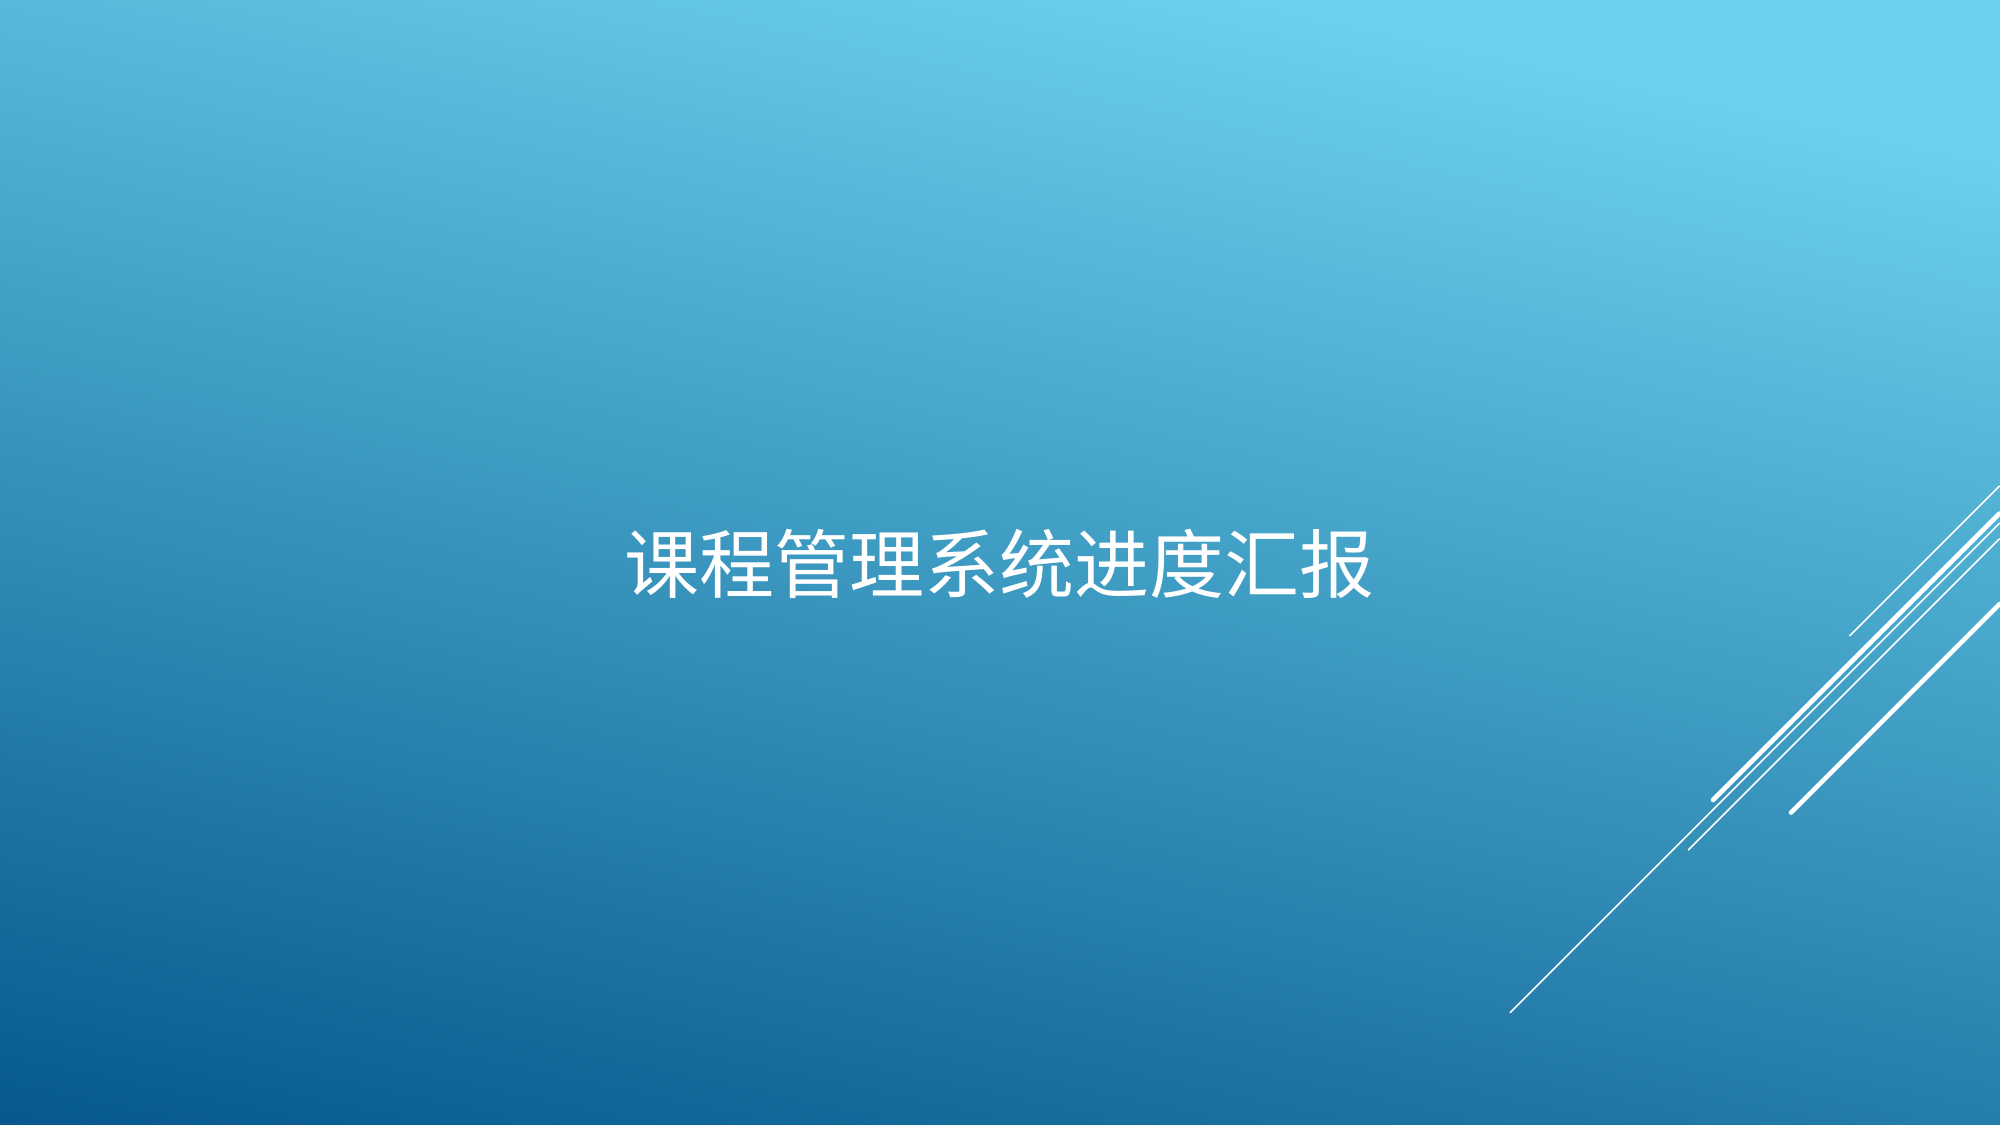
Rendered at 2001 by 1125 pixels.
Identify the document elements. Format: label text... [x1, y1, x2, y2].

title 课程管理系统进度汇报 [300, 438, 1700, 687]
